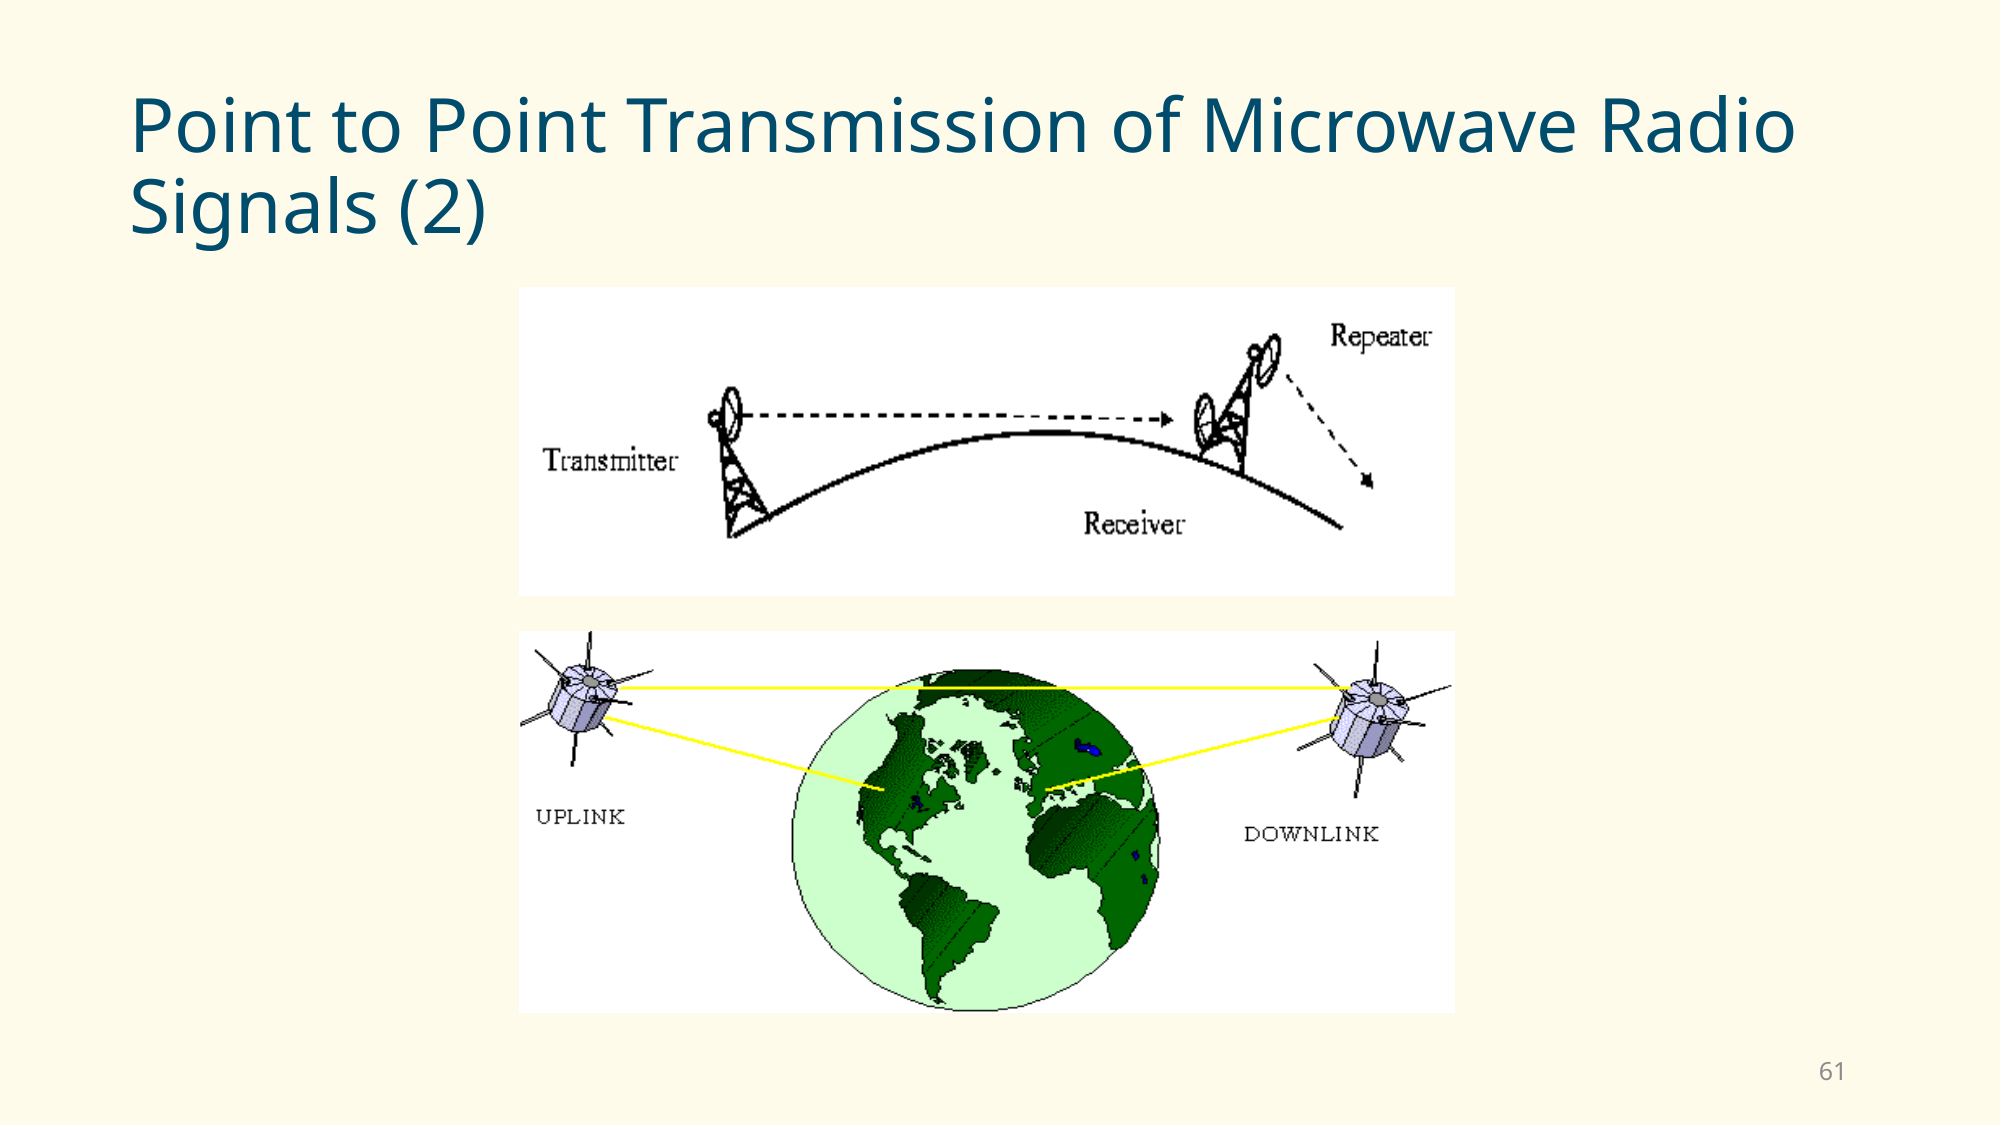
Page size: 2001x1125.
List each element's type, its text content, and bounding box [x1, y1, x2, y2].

picture [519, 287, 1455, 596]
title Point to Point Transmission of Microwave Radio Signals (2) [114, 59, 1886, 278]
picture [519, 631, 1455, 1013]
slide_number 61 [1412, 1042, 1863, 1103]
